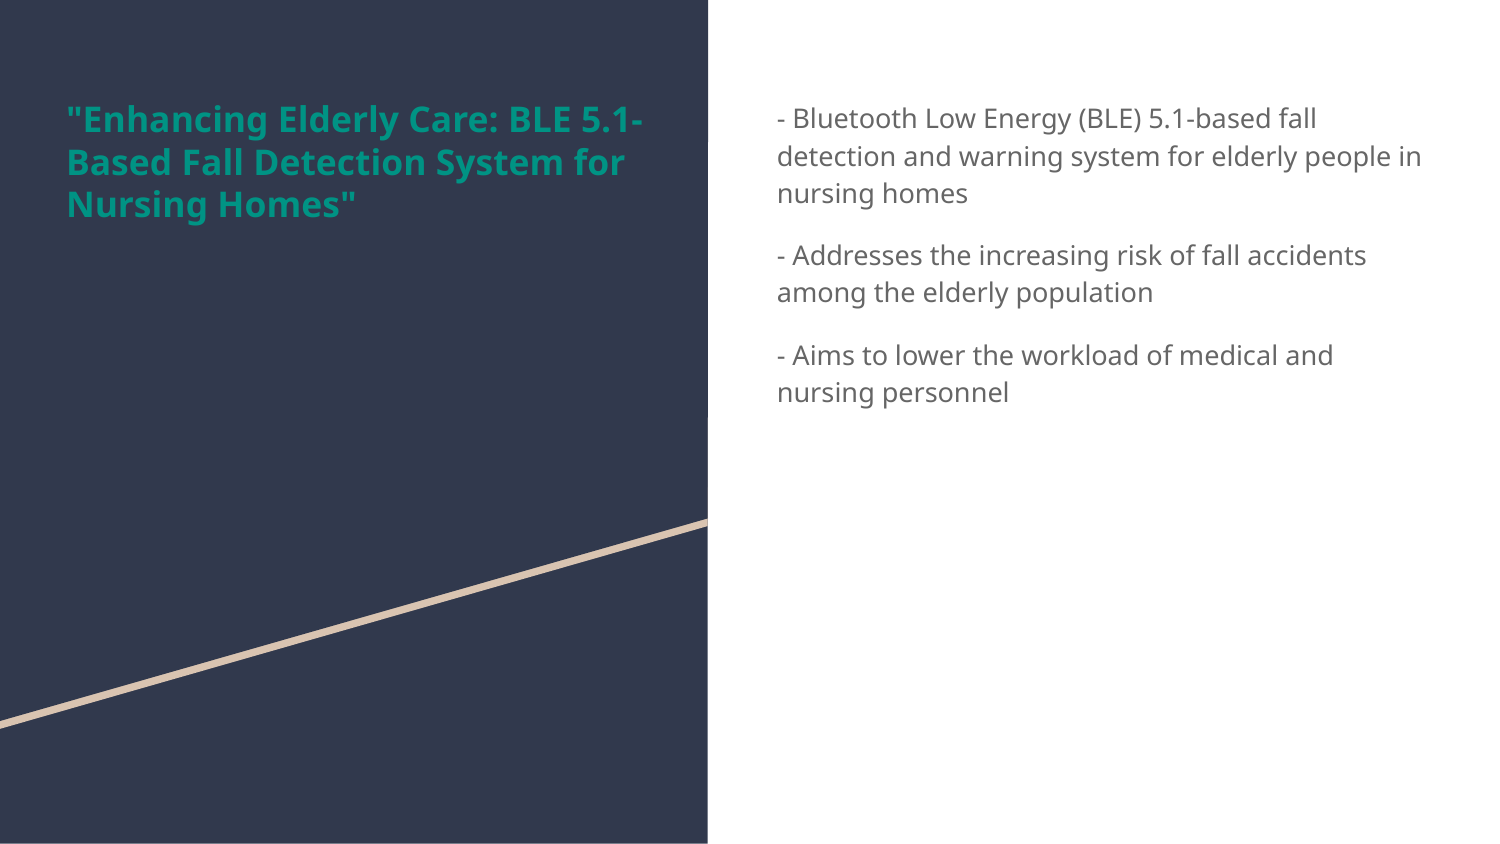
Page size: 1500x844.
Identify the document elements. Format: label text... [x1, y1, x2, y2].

title "Enhancing Elderly Care: BLE 5.1-Based Fall Detection System for Nursing Homes" [51, 82, 660, 494]
list - Bluetooth Low Energy (BLE) 5.1-based fall detection and warning system for elderly people in nursing homes - Addresses the increasing risk of fall accidents among the elderly population - Aims to lower the workload of medical and nursing personnel [761, 82, 1446, 755]
